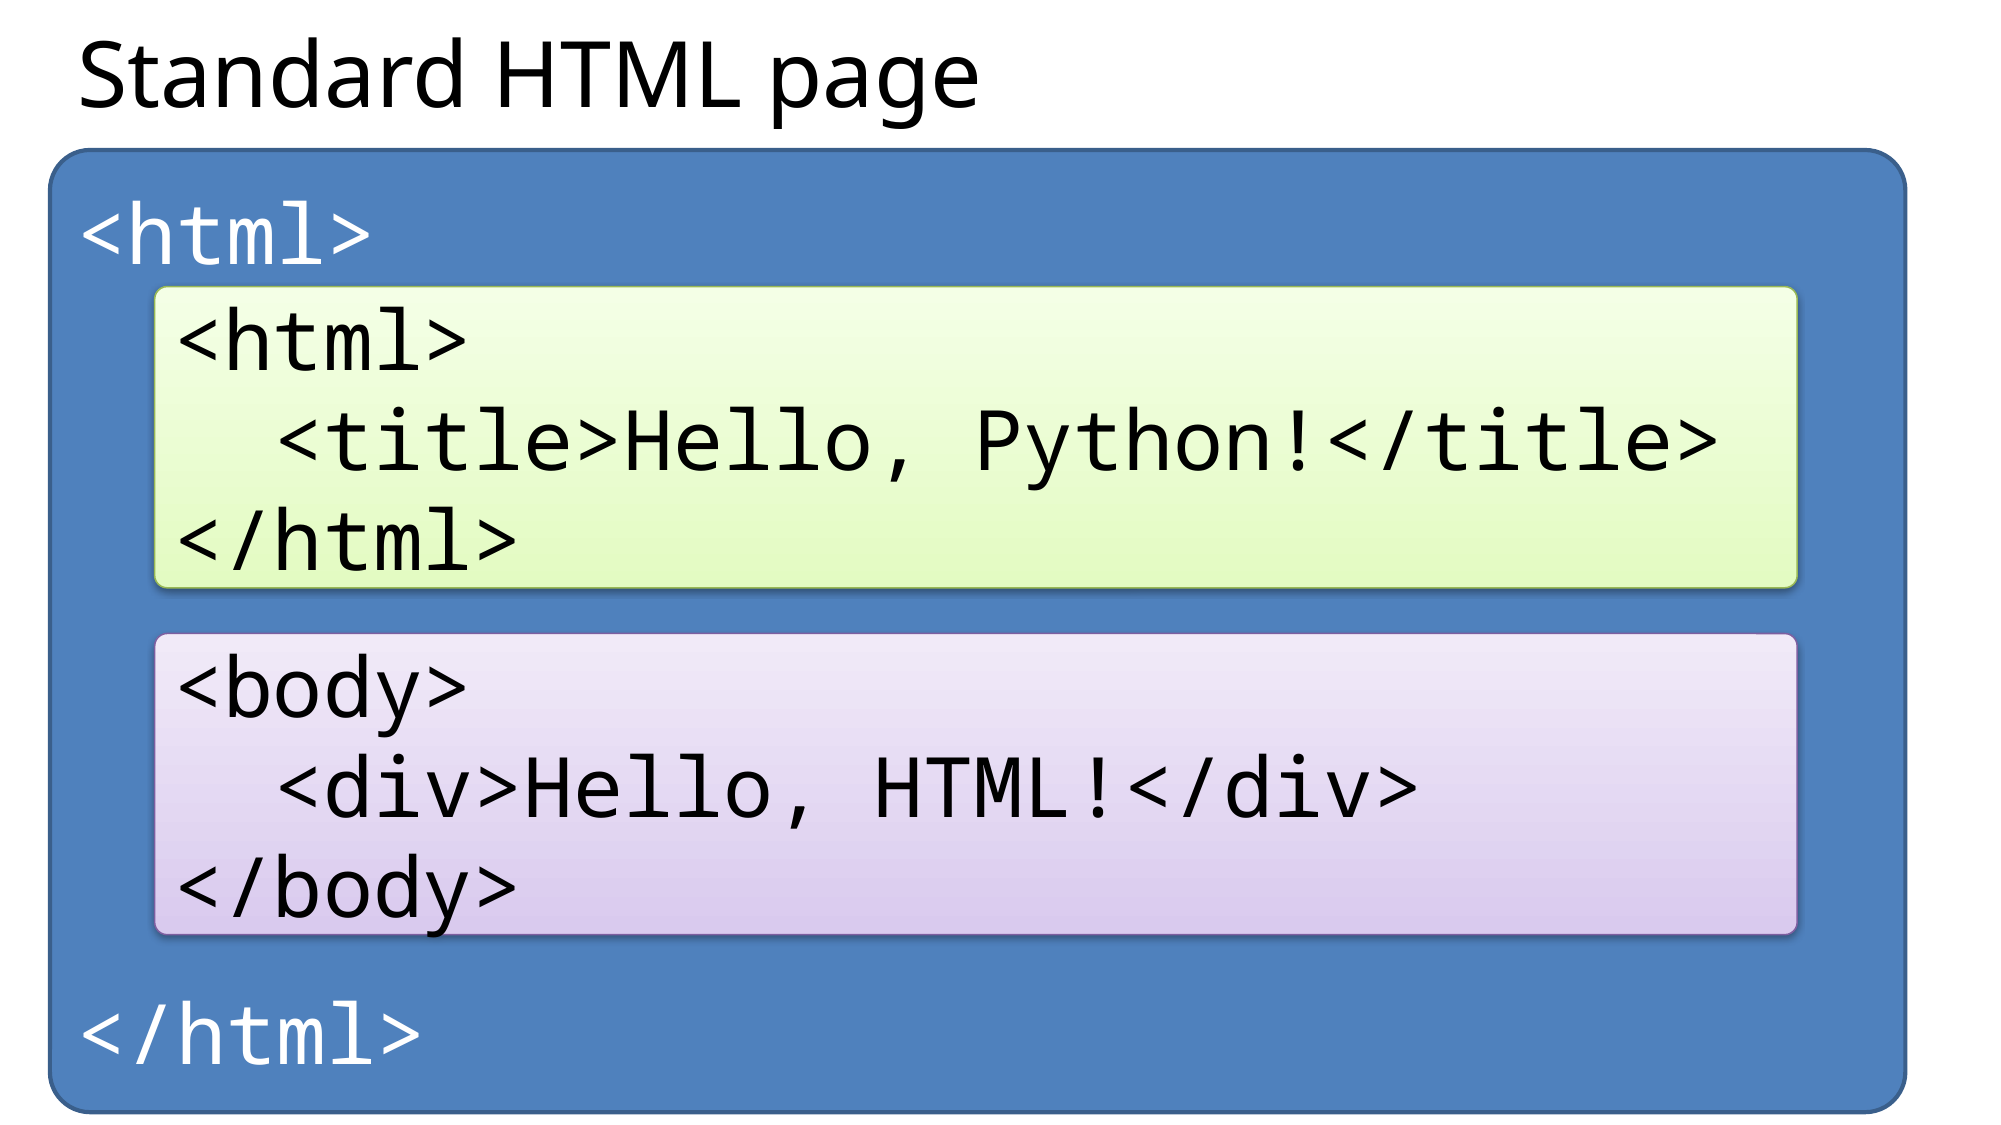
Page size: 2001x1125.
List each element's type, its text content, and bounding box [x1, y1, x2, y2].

text_box <html> <title>Hello, Python!</title> </html> [153, 285, 1798, 589]
text_box <html> </html> [47, 147, 1908, 1115]
text_box <body> <div>Hello, HTML!</div> </body> [153, 632, 1798, 936]
title Standard HTML page [62, 29, 1953, 205]
